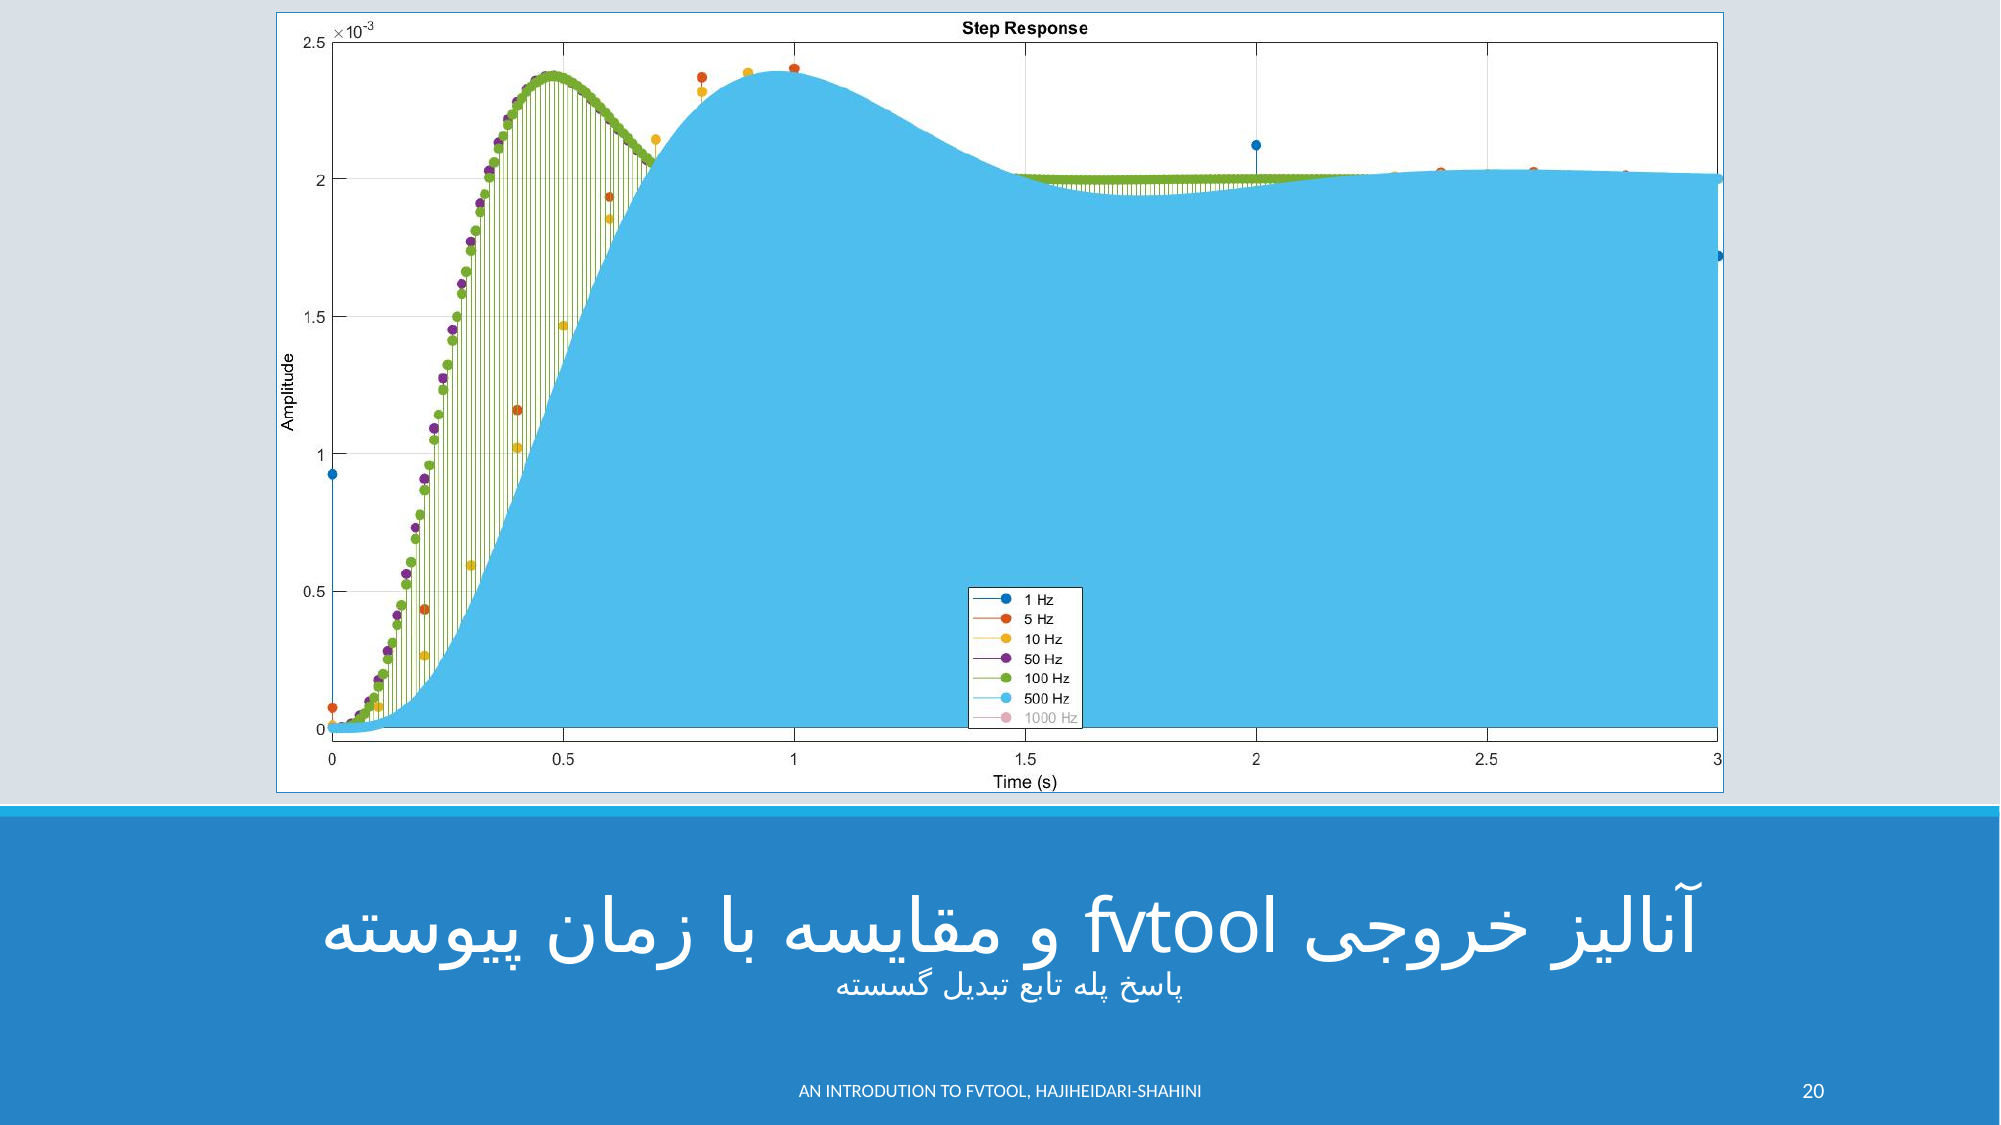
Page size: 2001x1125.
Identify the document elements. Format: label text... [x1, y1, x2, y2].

footer An Introdution to FVTOOL, HajiHeidari-Shahini [604, 1067, 1396, 1120]
text_box [0, 0, 2000, 806]
slide_number 20 [1624, 1059, 1840, 1120]
picture [275, 11, 1725, 793]
title آنالیز خروجی fvtool‌ و مقایسه با زمان پیوسته [180, 832, 1839, 968]
list پاسخ پله تابع تبدیل گسسته [180, 968, 1839, 1067]
